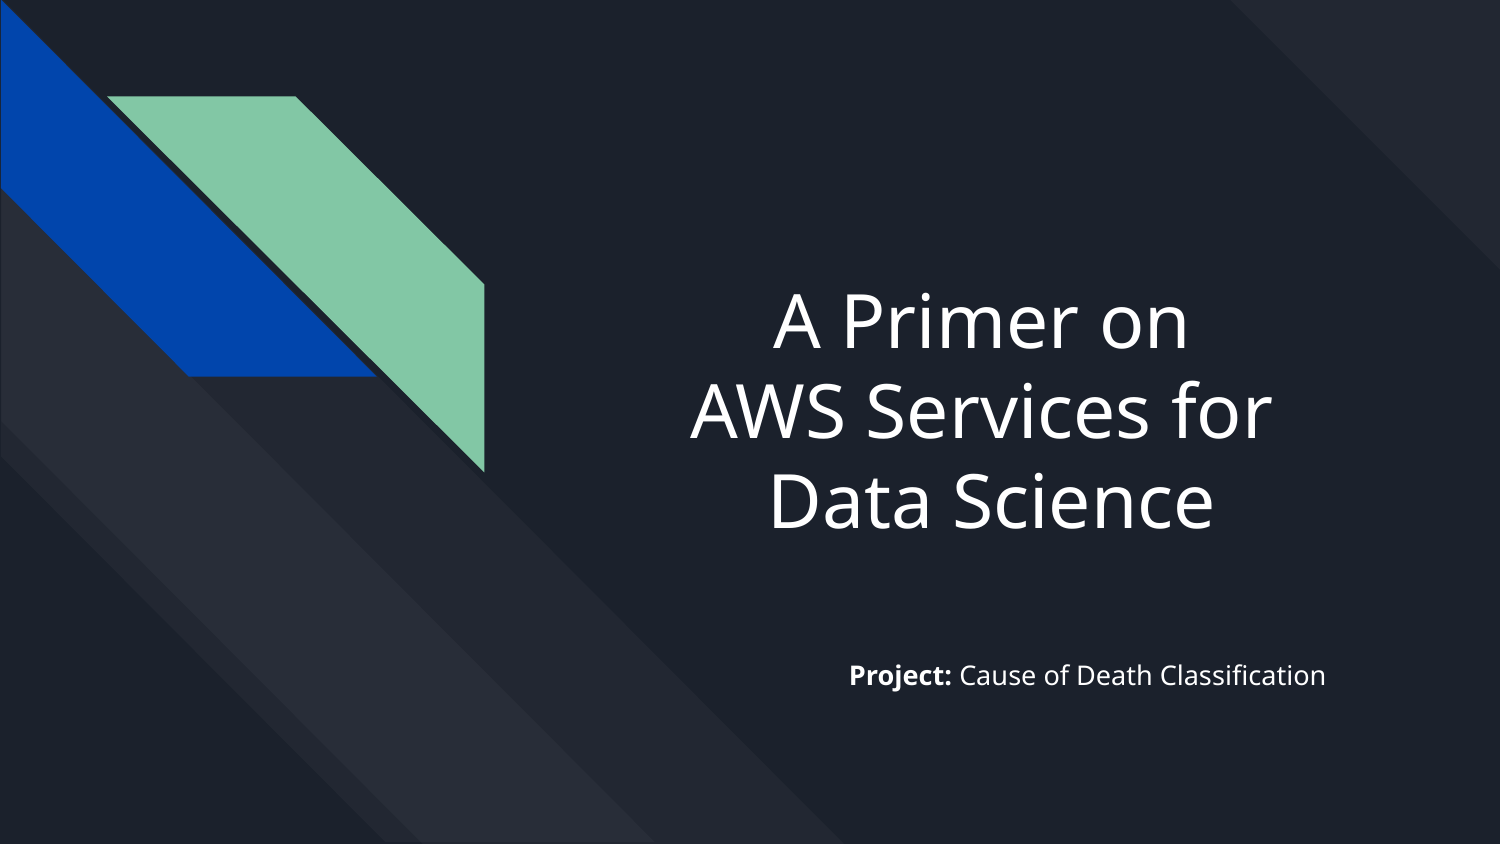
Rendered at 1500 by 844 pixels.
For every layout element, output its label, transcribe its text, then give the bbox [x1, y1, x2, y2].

subtitle Project: Cause of Death Classification [833, 643, 1404, 727]
title A Primer on AWS Services for Data Science [580, 258, 1404, 518]
